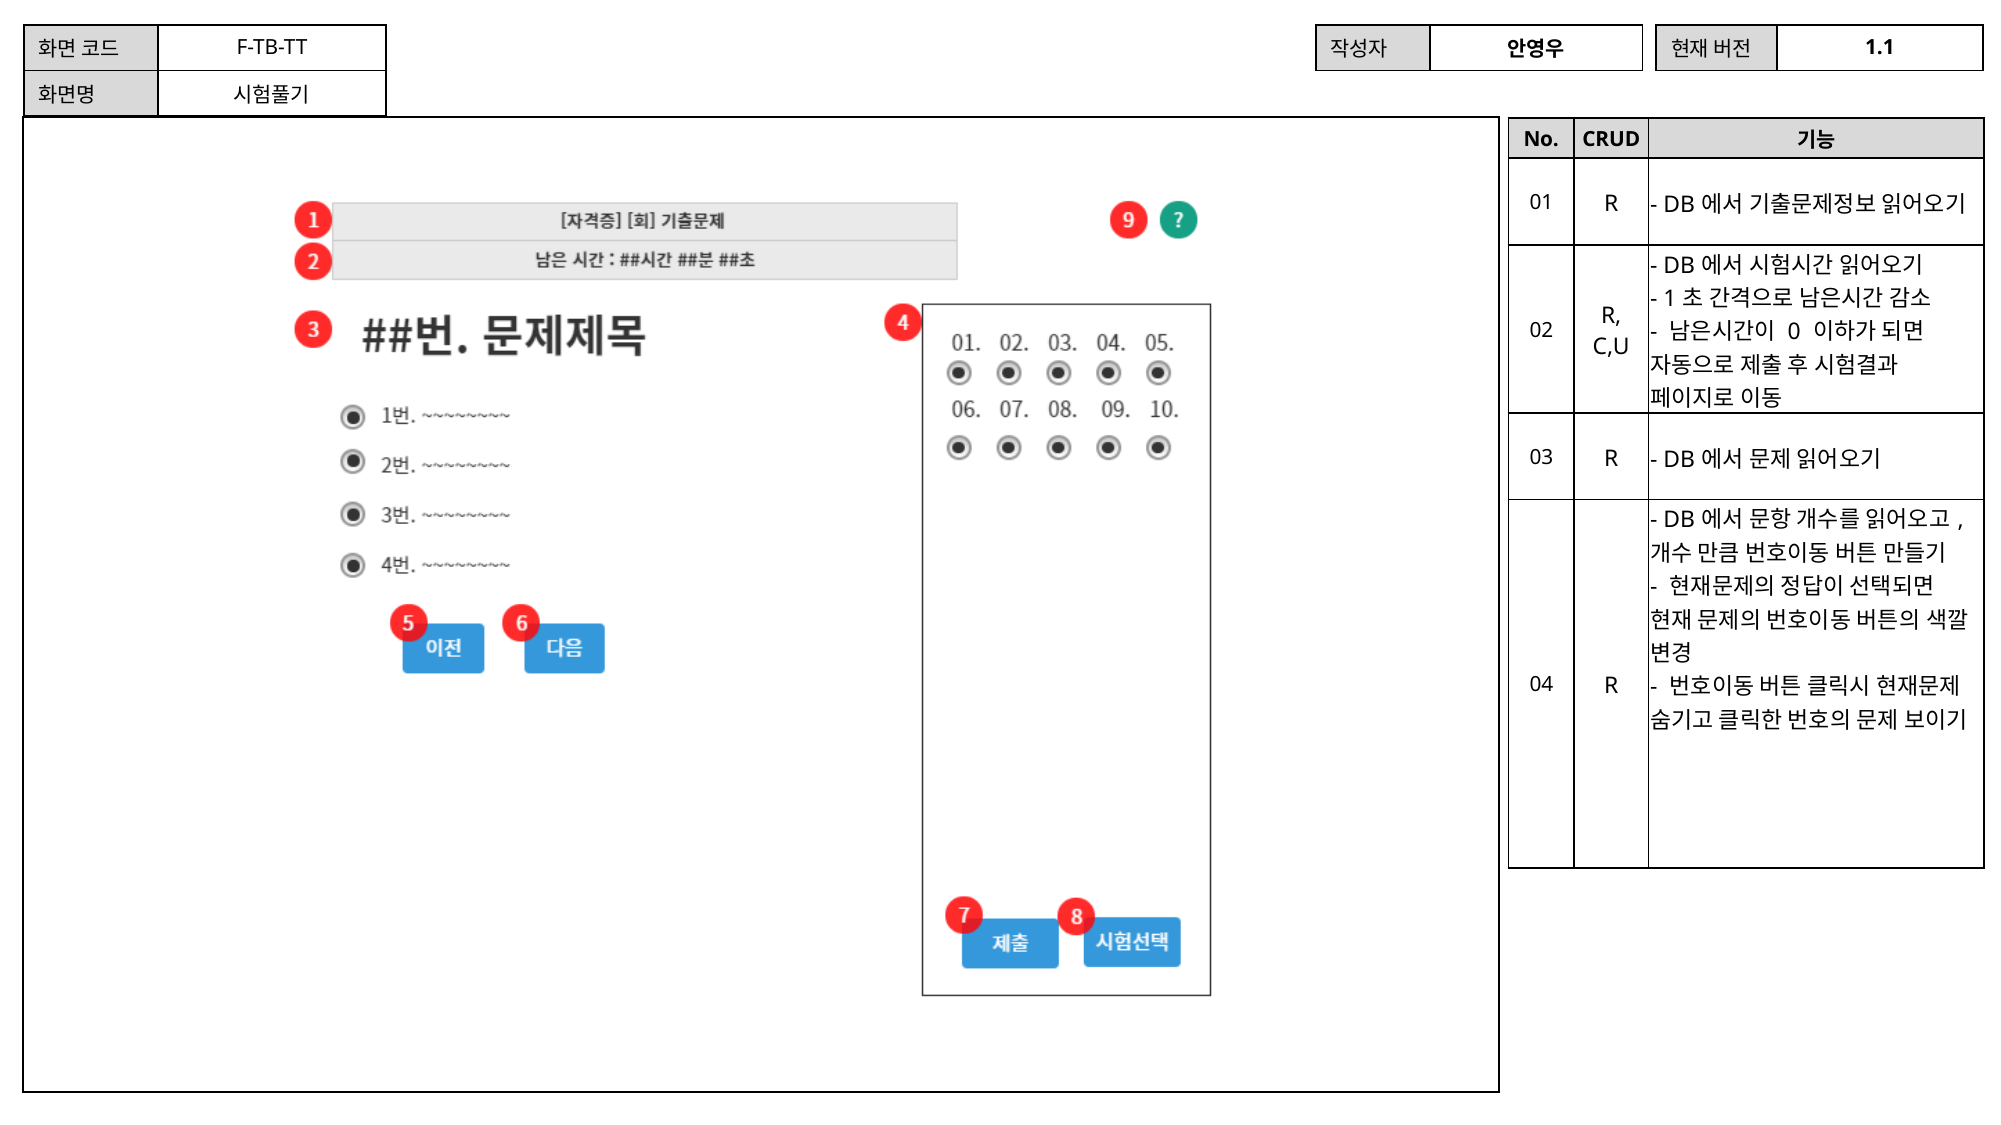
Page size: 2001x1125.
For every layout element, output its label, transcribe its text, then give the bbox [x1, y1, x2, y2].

table_cell 04 [1509, 500, 1573, 867]
table_cell 01 [1509, 159, 1573, 244]
table_header 현재 버전 [1657, 26, 1776, 70]
table_cell R [1575, 414, 1648, 499]
table_header F-TB-TT [159, 26, 385, 70]
table_cell 02 [1509, 246, 1573, 412]
table_header 안영우 [1431, 26, 1642, 70]
table_header CRUD [1575, 119, 1648, 157]
table_header 작성자 [1317, 26, 1429, 70]
table_header 기능 [1649, 119, 1983, 157]
table_cell 03 [1509, 414, 1573, 499]
table_cell 화면명 [25, 71, 157, 115]
table_cell R [1575, 159, 1648, 244]
table_cell - DB에서 시험시간 읽어오기 - 1초 간격으로 남은시간 감소 - 남은시간이 0 이하가 되면 자동으로 제출 후 시험결과 페이지로 이동 [1649, 246, 1983, 412]
table_cell - DB에서 문항 개수를 읽어오고, 개수 만큼 번호이동 버튼 만들기 - 현재문제의 정답이 선택되면 현재 문제의 번호이동 버튼의 색깔 변경 - 번호이동 버튼 클릭시 현재문제 숨기고 클릭한 번호의 문제 보이기 [1649, 500, 1983, 867]
table_cell - DB에서 문제 읽어오기 [1649, 414, 1983, 499]
table_cell R, C,U [1575, 246, 1648, 412]
table_cell R [1575, 500, 1648, 867]
picture [258, 168, 1264, 1042]
text_box [22, 116, 1500, 1093]
table_cell - DB에서 기출문제정보 읽어오기 [1649, 159, 1983, 244]
table_header No. [1509, 119, 1573, 157]
table_cell 시험풀기 [159, 71, 385, 115]
table_header 1.1 [1778, 26, 1982, 70]
table_header 화면 코드 [25, 26, 157, 70]
